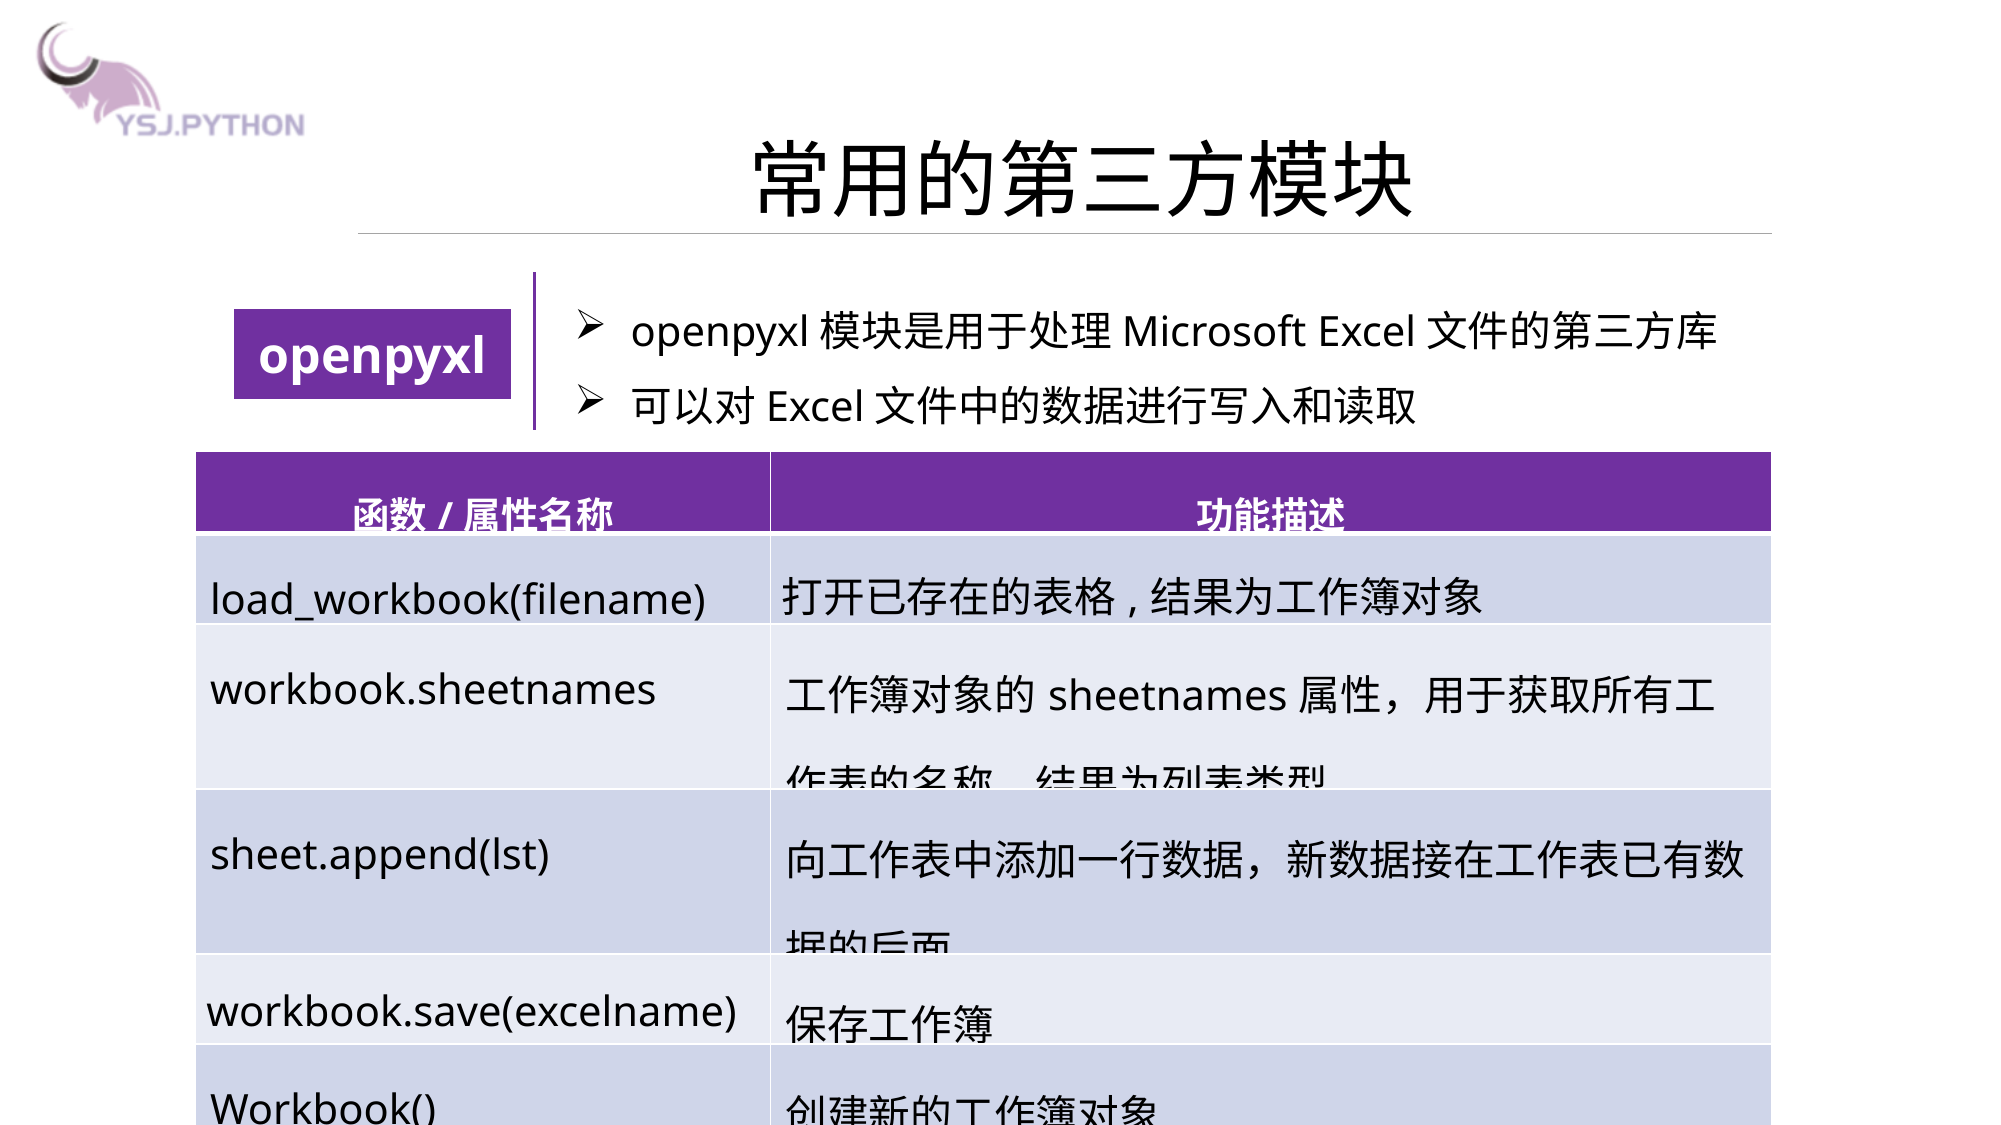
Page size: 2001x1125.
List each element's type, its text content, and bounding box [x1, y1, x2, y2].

text_box openpyxl模块是用于处理Microsoft Excel文件的第三方库 可以对Excel文件中的数据进行写入和读取 [559, 272, 1894, 437]
picture [0, 0, 346, 159]
table_header 功能描述 [771, 452, 1771, 531]
table_cell load_workbook(filename) [196, 536, 770, 623]
table_cell 保存工作簿 [771, 955, 1771, 1043]
table_cell 打开已存在的表格,结果为工作簿对象 [771, 536, 1771, 623]
table_cell workbook.sheetnames [196, 625, 770, 788]
table_cell 向工作表中添加一行数据，新数据接在工作表已有数据的后面 [771, 790, 1771, 953]
table_cell workbook.save(excelname) [196, 955, 770, 1043]
table_cell 创建新的工作簿对象 [771, 1045, 1771, 1125]
table_cell sheet.append(lst) [196, 790, 770, 953]
table_cell Workbook() [196, 1045, 770, 1125]
table_header 函数/属性名称 [196, 452, 770, 531]
text_box 常用的第三方模块 [733, 119, 1430, 233]
table_cell 工作簿对象的sheetnames属性，用于获取所有工作表的名称，结果为列表类型 [771, 625, 1771, 788]
text_box openpyxl [235, 309, 510, 398]
